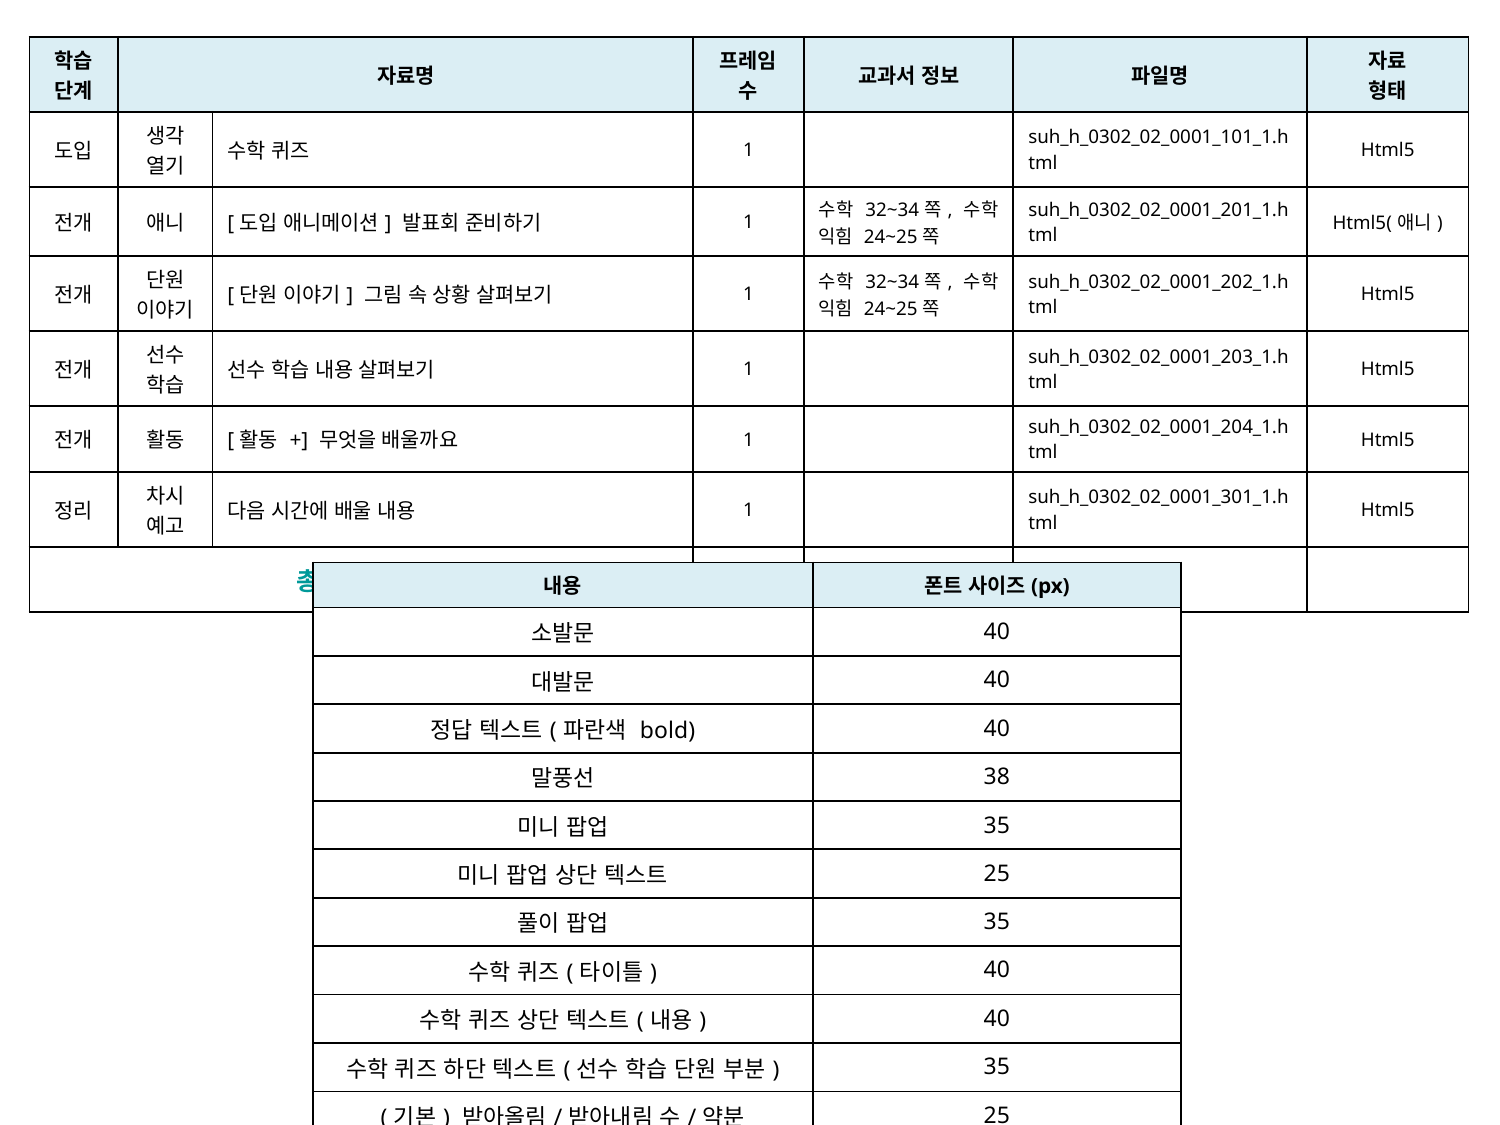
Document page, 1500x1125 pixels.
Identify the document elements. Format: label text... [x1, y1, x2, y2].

table_cell 수학 퀴즈 상단 텍스트(내용) [314, 995, 812, 1042]
table_cell suh_h_0302_02_0001_204_1.html [1014, 407, 1306, 471]
table_cell 미니 팝업 상단 텍스트 [314, 850, 812, 897]
table_cell 대발문 [314, 657, 812, 703]
table_header 자료 형태 [1308, 38, 1468, 111]
table_cell 6 [694, 548, 803, 562]
table_cell 수학 32~34쪽, 수학 익힘 24~25쪽 [805, 257, 1012, 330]
table_cell [도입 애니메이션] 발표회 준비하기 [213, 188, 692, 255]
table_cell 다음 시간에 배울 내용 [213, 473, 692, 546]
table_cell 40 [814, 705, 1180, 752]
table_cell 생각 열기 [119, 113, 212, 186]
table_cell suh_h_0302_02_0001_101_1.html [1014, 113, 1306, 186]
table_cell Html5 [1308, 473, 1468, 546]
table_cell 35 [814, 802, 1180, 848]
table_cell [단원 이야기] 그림 속 상황 살펴보기 [213, 257, 692, 330]
table_cell 40 [814, 608, 1180, 655]
table_cell 35 [814, 899, 1180, 945]
table_cell suh_h_0302_02_0001_203_1.html [1014, 332, 1306, 405]
table_cell 1 [694, 473, 803, 546]
table_cell [1014, 548, 1306, 611]
table_cell 1 [694, 332, 803, 405]
table_cell 25 [814, 850, 1180, 897]
table_header 파일명 [1014, 38, 1306, 111]
table_cell [활동 +] 무엇을 배울까요 [213, 407, 692, 471]
table_header 내용 [314, 563, 812, 607]
table_cell 1 [694, 257, 803, 330]
table_cell 1 [694, 407, 803, 471]
table_cell 미니 팝업 [314, 802, 812, 848]
table_cell suh_h_0302_02_0001_202_1.html [1014, 257, 1306, 330]
table_cell Html5 [1308, 113, 1468, 186]
table_cell 수학 퀴즈 [213, 113, 692, 186]
table_cell [1308, 548, 1468, 611]
table_cell Html5(애니) [1308, 188, 1468, 255]
table_cell 선수 학습 [119, 332, 212, 405]
table_header 자료명 [119, 38, 692, 111]
table_cell 수학 퀴즈(타이틀) [314, 947, 812, 994]
table_header 학습 단계 [30, 38, 117, 111]
table_cell 1 [694, 113, 803, 186]
table_header 폰트 사이즈(px) [814, 563, 1180, 607]
table_cell 풀이 팝업 [314, 899, 812, 945]
table_cell 38 [814, 754, 1180, 800]
table_cell 수학 32~34쪽, 수학 익힘 24~25쪽 [805, 188, 1012, 255]
table_cell 단원 이야기 [119, 257, 212, 330]
table_cell 차시 예고 [119, 473, 212, 546]
table_cell 전개 [30, 407, 117, 471]
table_cell suh_h_0302_02_0001_201_1.html [1014, 188, 1306, 255]
table_cell [805, 407, 1012, 471]
table_cell 40 [814, 947, 1180, 994]
table_header 교과서 정보 [805, 38, 1012, 111]
table_cell 애니 [119, 188, 212, 255]
table_cell 전개 [30, 257, 117, 330]
table_cell 선수 학습 내용 살펴보기 [213, 332, 692, 405]
table_cell 40 [814, 657, 1180, 703]
table_header 프레임 수 [694, 38, 803, 111]
table_cell 전개 [30, 188, 117, 255]
table_cell 35 [814, 1044, 1180, 1091]
table_cell 40 [814, 995, 1180, 1042]
table_cell Html5 [1308, 257, 1468, 330]
table_cell 총 프레임 수 [30, 548, 692, 611]
table_cell 말풍선 [314, 754, 812, 800]
table_cell 1 [694, 188, 803, 255]
table_cell 소발문 [314, 608, 812, 655]
table_cell 활동 [119, 407, 212, 471]
table_cell 도입 [30, 113, 117, 186]
table_cell [805, 548, 1012, 562]
table_cell [805, 473, 1012, 546]
table_cell 25 [814, 1092, 1180, 1125]
table_cell 정답 텍스트(파란색 bold) [314, 705, 812, 752]
table_cell 수학 퀴즈 하단 텍스트(선수 학습 단원 부분) [314, 1044, 812, 1091]
table_cell suh_h_0302_02_0001_301_1.html [1014, 473, 1306, 546]
table_cell 정리 [30, 473, 117, 546]
table_cell (기본) 받아올림/받아내림 수/약분 [314, 1092, 812, 1125]
table_cell Html5 [1308, 407, 1468, 471]
table_cell Html5 [1308, 332, 1468, 405]
table_cell [805, 113, 1012, 186]
table_cell 전개 [30, 332, 117, 405]
table_cell [805, 332, 1012, 405]
